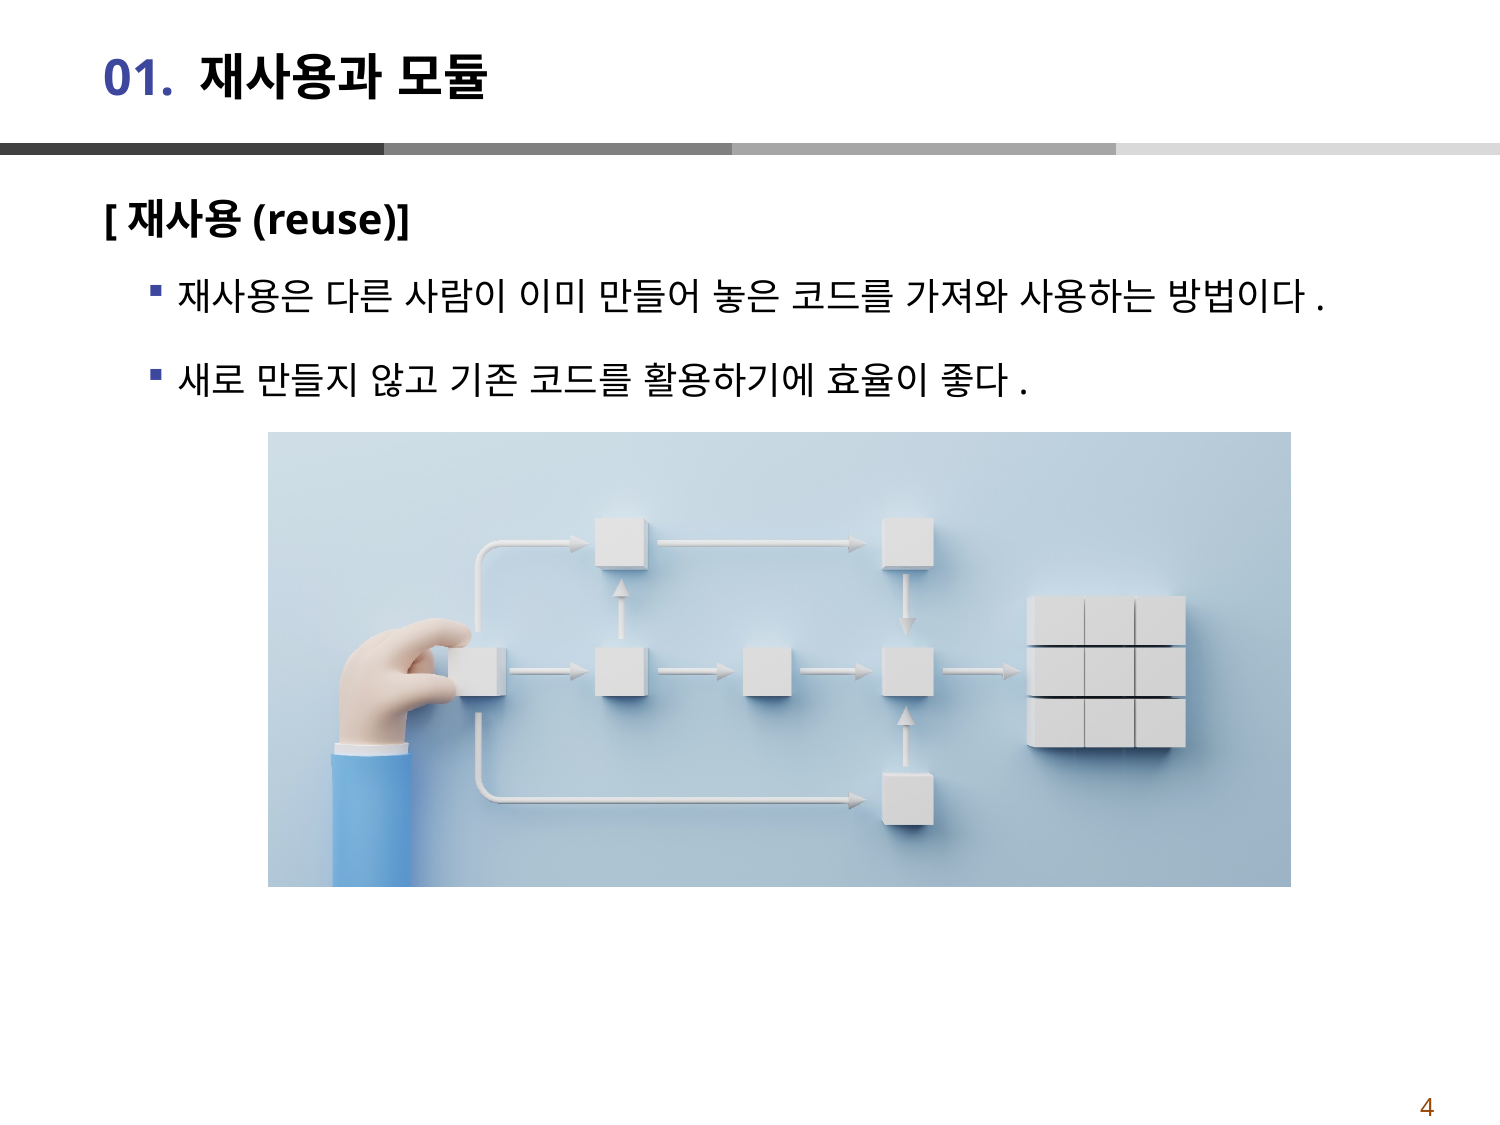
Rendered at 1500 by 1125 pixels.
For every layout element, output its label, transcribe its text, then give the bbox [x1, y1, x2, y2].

list [재사용(reuse)] 재사용은 다른 사람이 이미 만들어 놓은 코드를 가져와 사용하는 방법이다. 새로 만들지 않고 기존 코드를 활용하기에 효율이 좋다. [88, 160, 1471, 1060]
picture [268, 432, 1291, 887]
title 01. 재사용과 모듈 [88, 30, 1400, 121]
